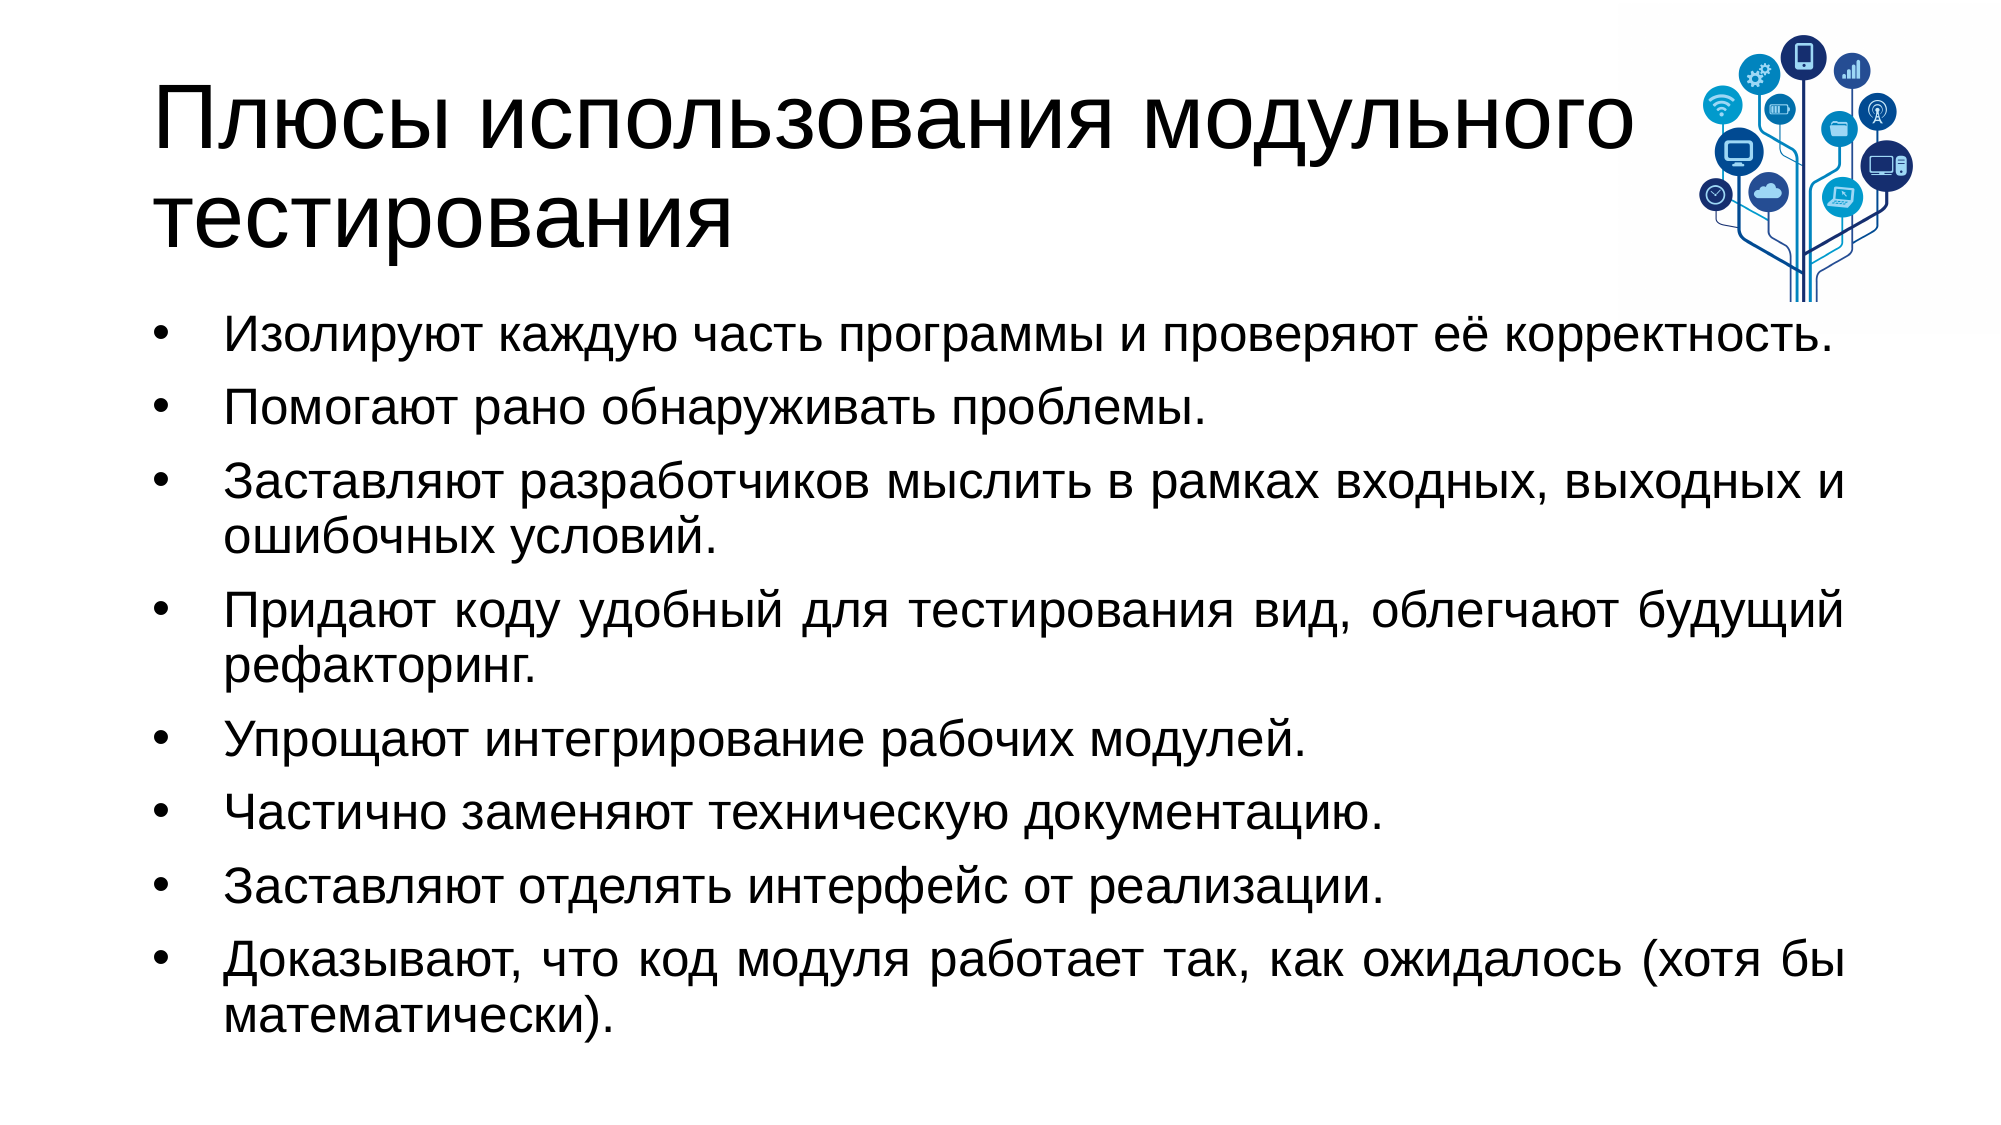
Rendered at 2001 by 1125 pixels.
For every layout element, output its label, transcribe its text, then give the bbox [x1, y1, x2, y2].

picture [1618, 3, 2000, 334]
title Плюсы использования модульного тестирования [137, 59, 1692, 278]
list Изолируют каждую часть программы и проверяют её корректность. Помогают рано обнаруживать проблемы. Заставляют разработчиков мыслить в рамках входных, выходных и ошибочных условий. Придают коду удобный для тестирования вид, облегчают будущий рефакторинг. Упрощают интегрирование рабочих модулей. Частично заменяют техническую документацию. Заставляют отделять интерфейс от реализации. Доказывают, что код модуля работает так, как ожидалось (хотя бы математически). [137, 299, 1863, 1103]
